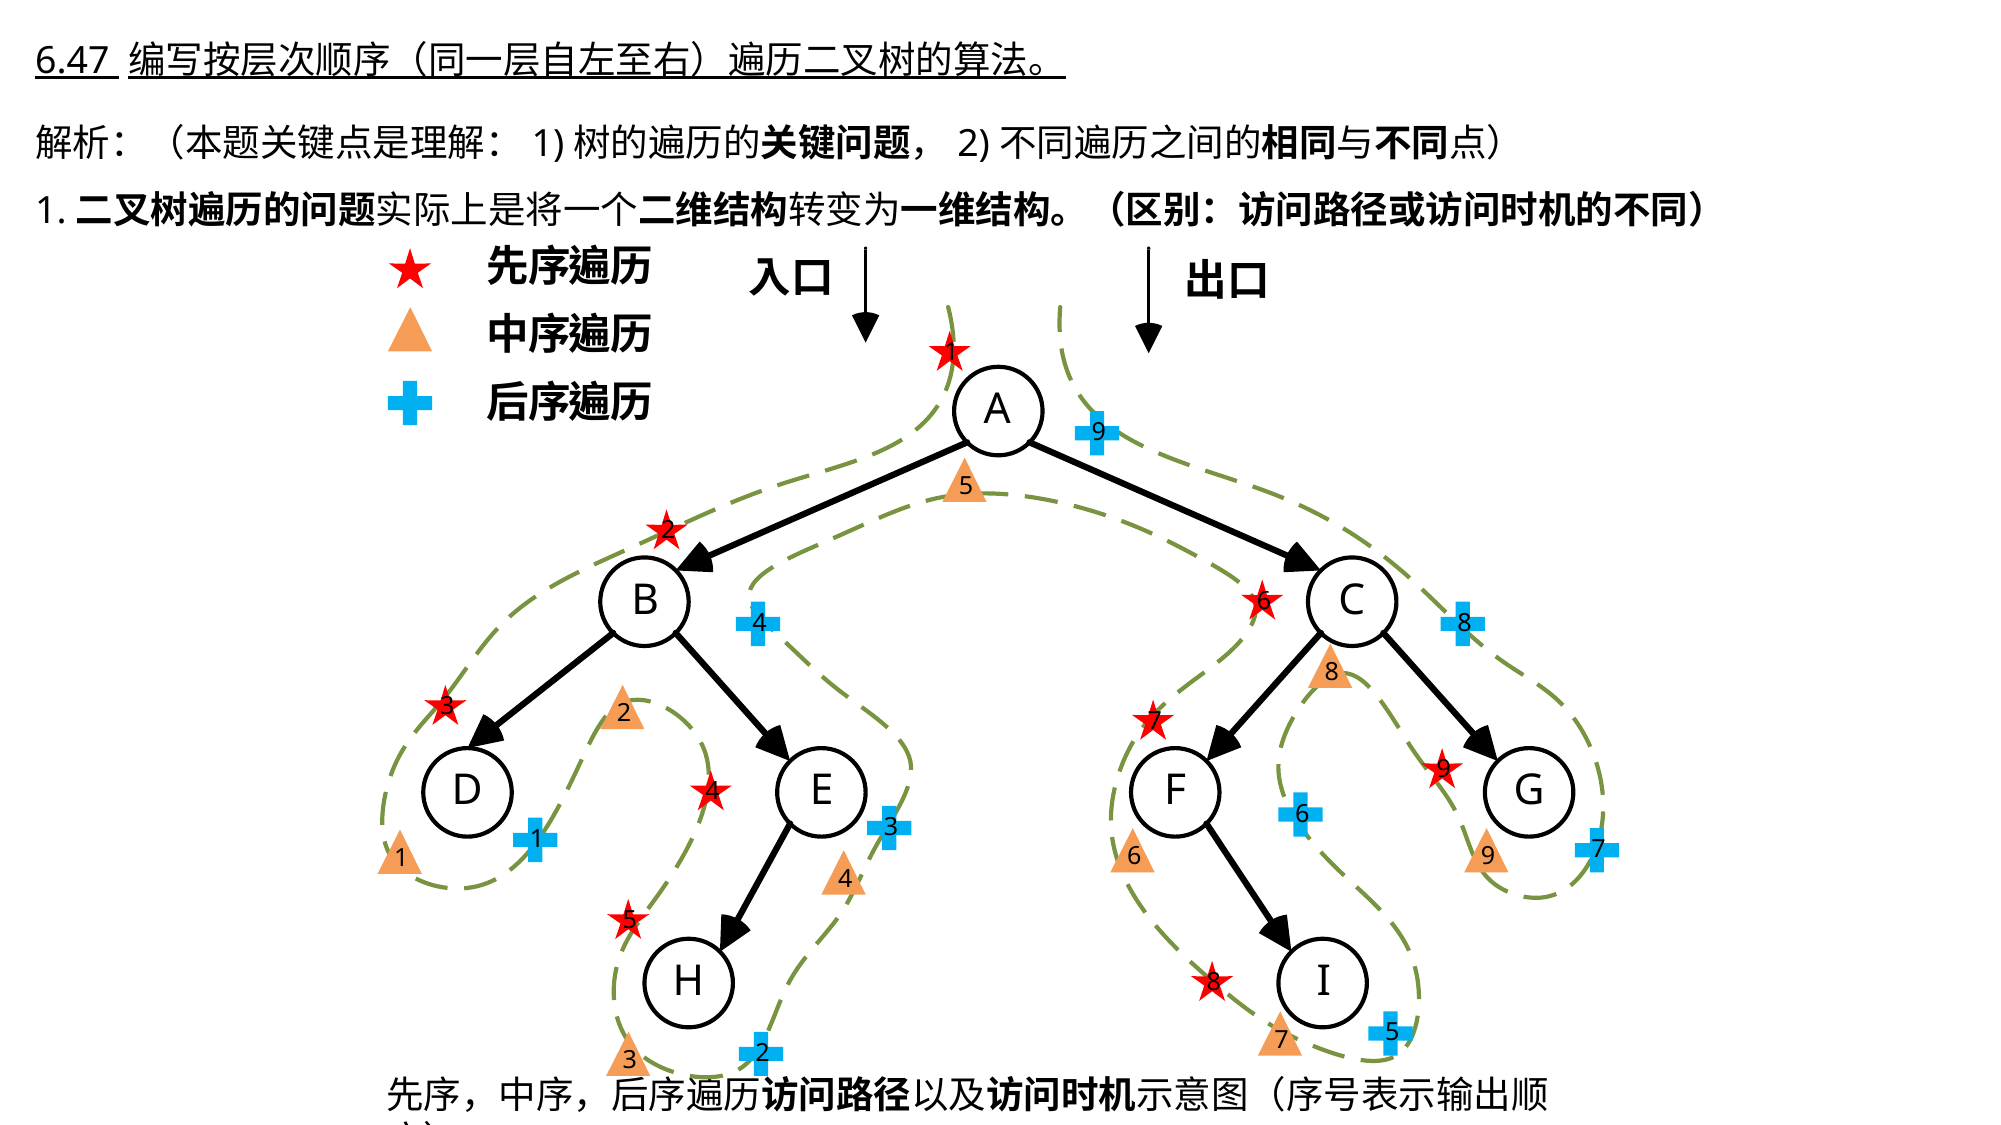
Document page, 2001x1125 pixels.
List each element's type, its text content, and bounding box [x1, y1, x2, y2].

text_box 解析：（本题关键点是理解：1)树的遍历的关键问题，2)不同遍历之间的相同与不同点） 1.二叉树遍历的问题实际上是将一个二维结构转变为一维结构。（区别：访问路径或访问时机的不同） [20, 89, 1799, 239]
text_box 先序，中序，后序遍历访问路径以及访问时机示意图（序号表示输出顺序） [371, 1063, 1629, 1125]
picture [371, 220, 1620, 1091]
text_box 6.47 编写按层次顺序（同一层自左至右）遍历二叉树的算法。 [20, 28, 1225, 89]
